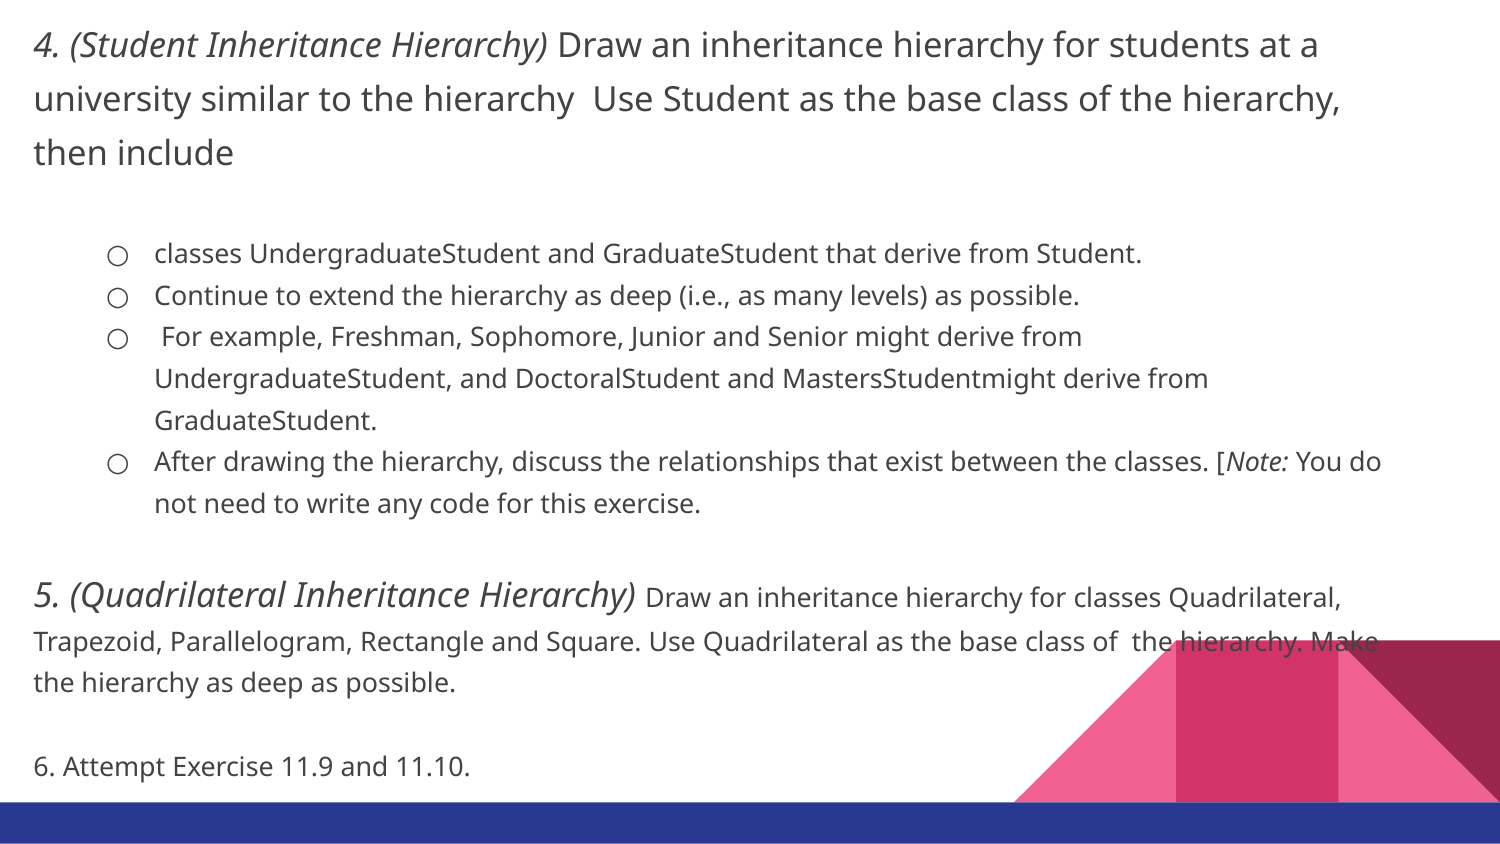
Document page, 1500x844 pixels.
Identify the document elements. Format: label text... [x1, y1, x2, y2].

list 4. (Student Inheritance Hierarchy) Draw an inheritance hierarchy for students at a university similar to the hierarchy Use Student as the base class of the hierarchy, then include classes UndergraduateStudent and GraduateStudent that derive from Student. Continue to extend the hierarchy as deep (i.e., as many levels) as possible. For example, Freshman, Sophomore, Junior and Senior might derive from UndergraduateStudent, and DoctoralStudent and MastersStudentmight derive from GraduateStudent. After drawing the hierarchy, discuss the relationships that exist between the classes. [Note: You do not need to write any code for this exercise. 5. (Quadrilateral Inheritance Hierarchy) Draw an inheritance hierarchy for classes Quadrilateral, Trapezoid, Parallelogram, Rectangle and Square. Use Quadrilateral as the base class of the hierarchy. Make the hierarchy as deep as possible. 6. Attempt Exercise 11.9 and 11.10. [1, 0, 1399, 814]
